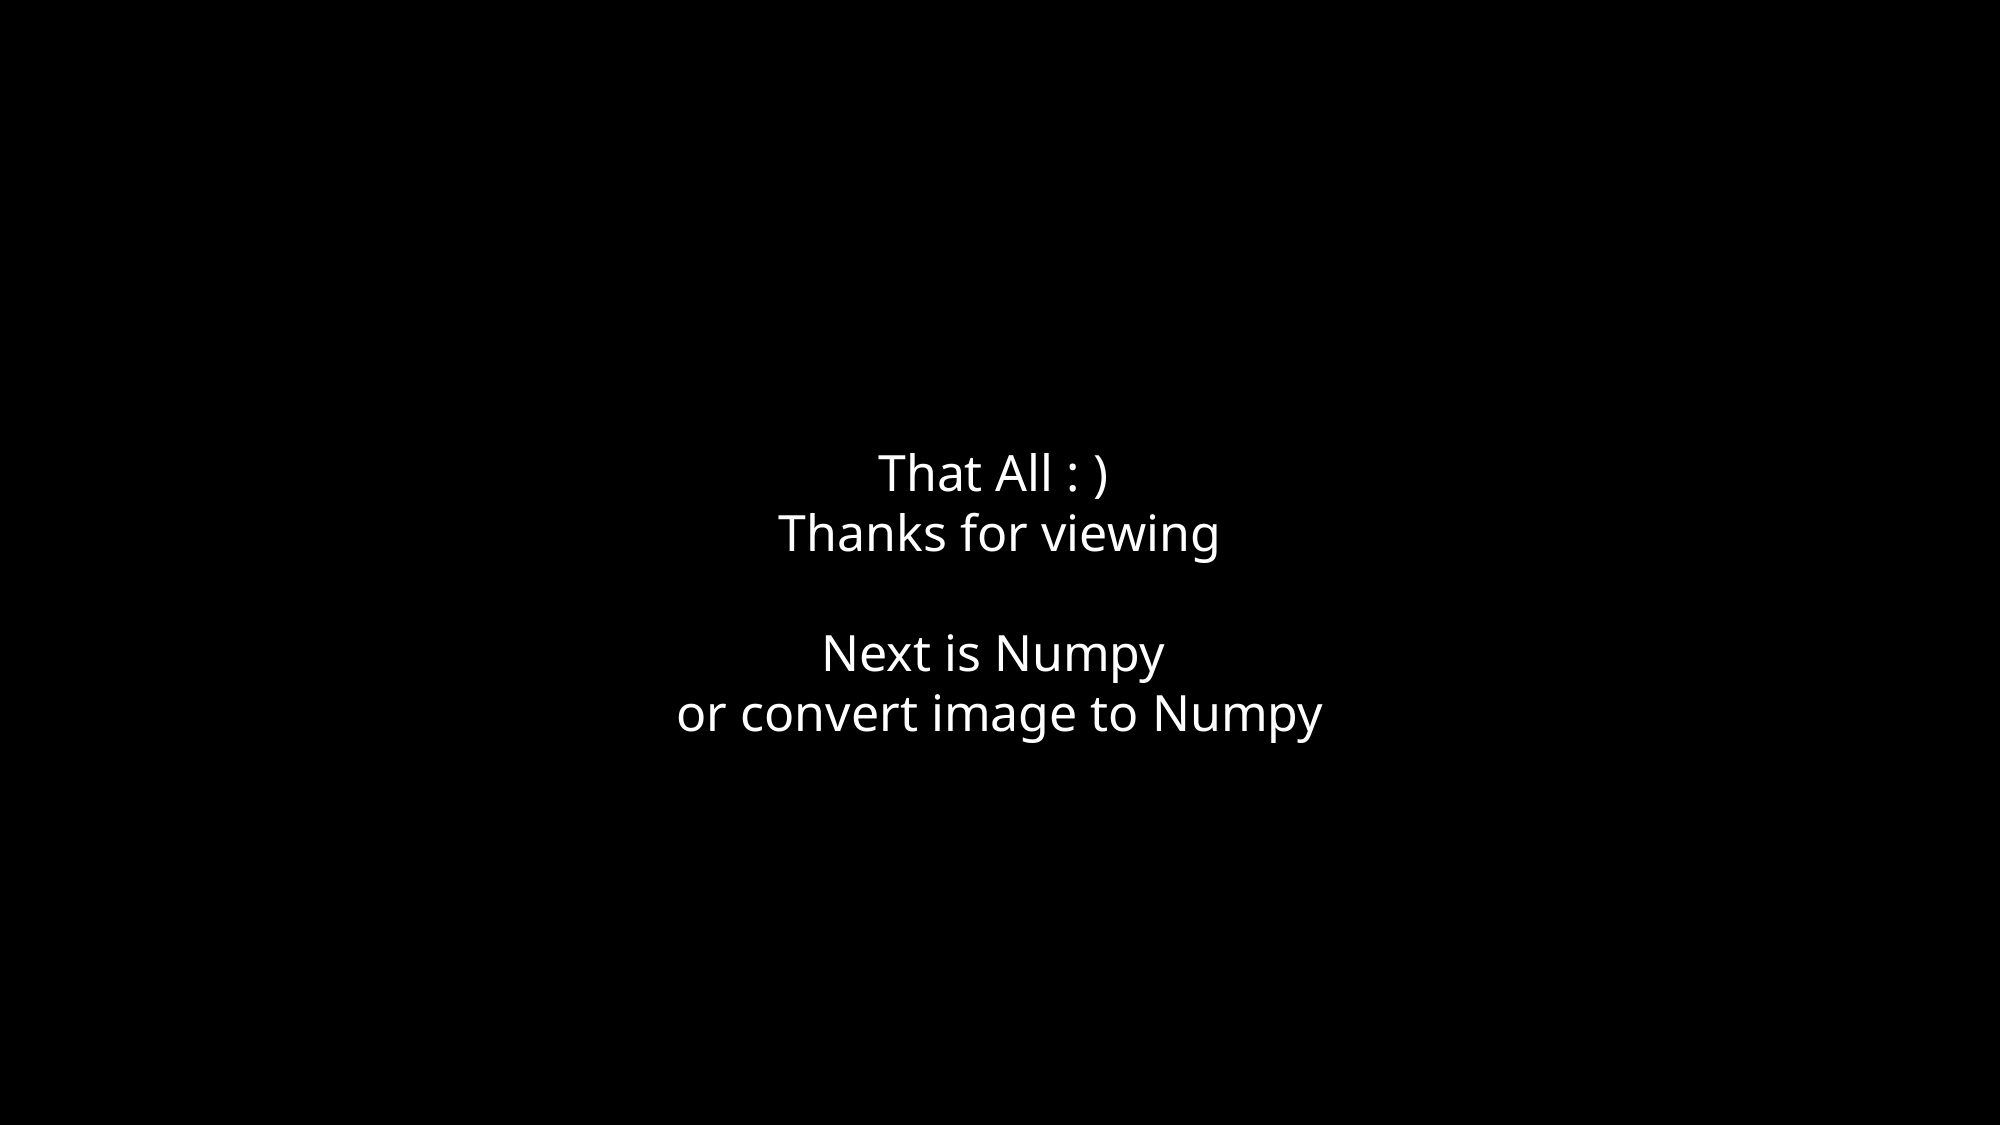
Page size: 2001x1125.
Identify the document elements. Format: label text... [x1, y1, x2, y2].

text_box That All : ) Thanks for viewing Next is Numpy or convert image to Numpy [540, 433, 1460, 749]
